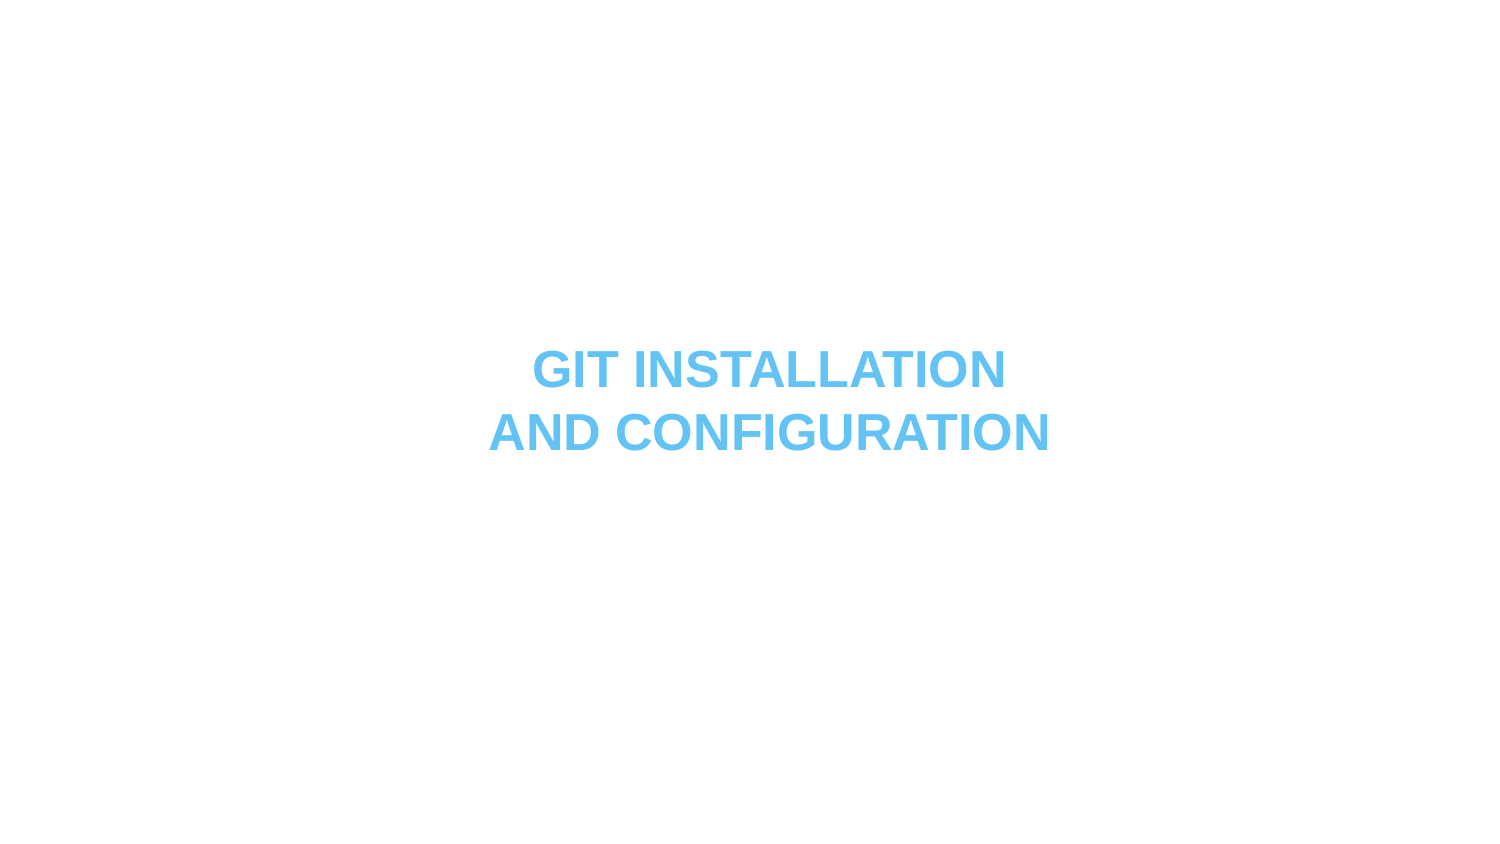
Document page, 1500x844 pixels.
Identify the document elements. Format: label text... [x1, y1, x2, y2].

text_box GIT INSTALLATION AND CONFIGURATION [467, 332, 1072, 514]
